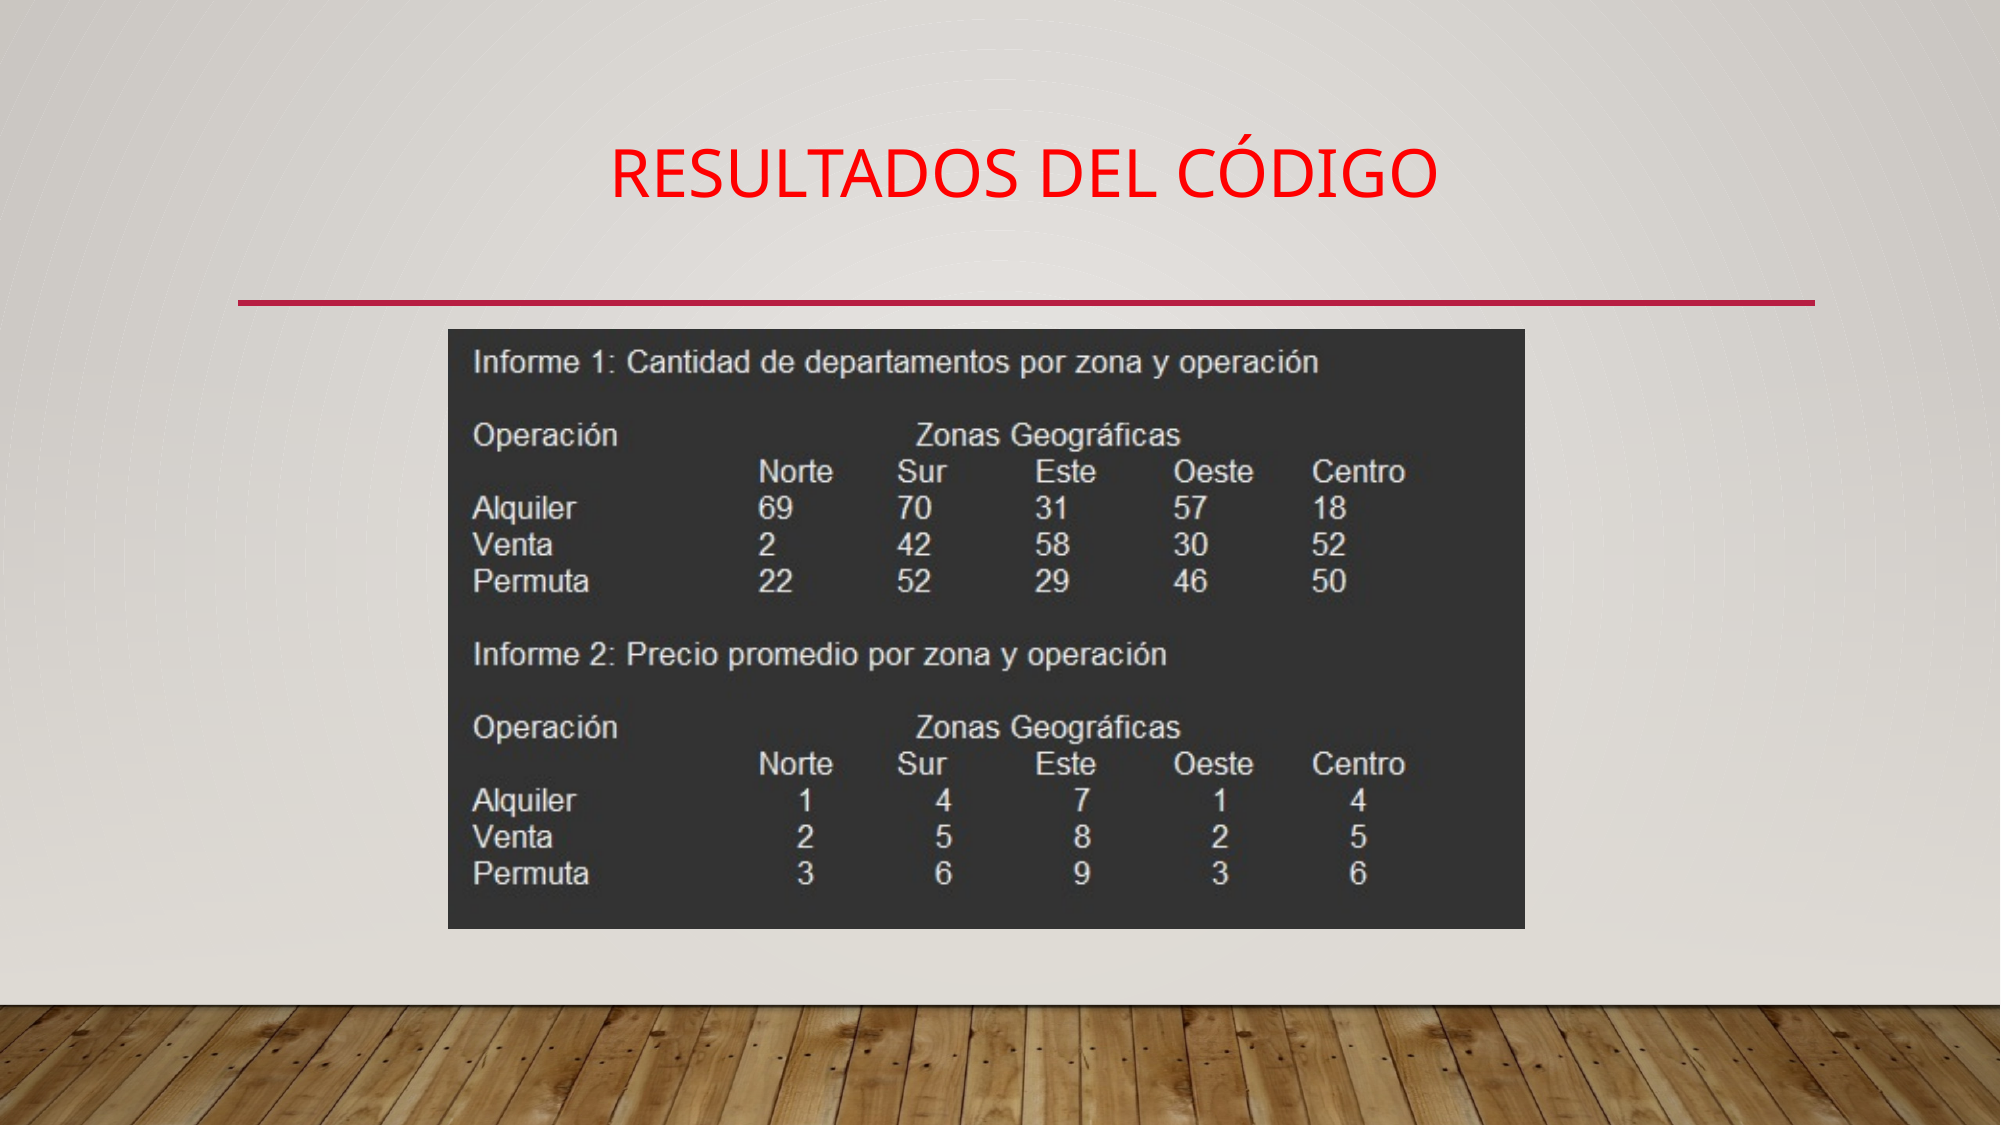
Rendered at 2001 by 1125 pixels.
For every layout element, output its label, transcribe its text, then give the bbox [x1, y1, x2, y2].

picture [0, 1005, 2000, 1125]
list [448, 329, 1525, 929]
title Resultados del código [237, 132, 1814, 306]
